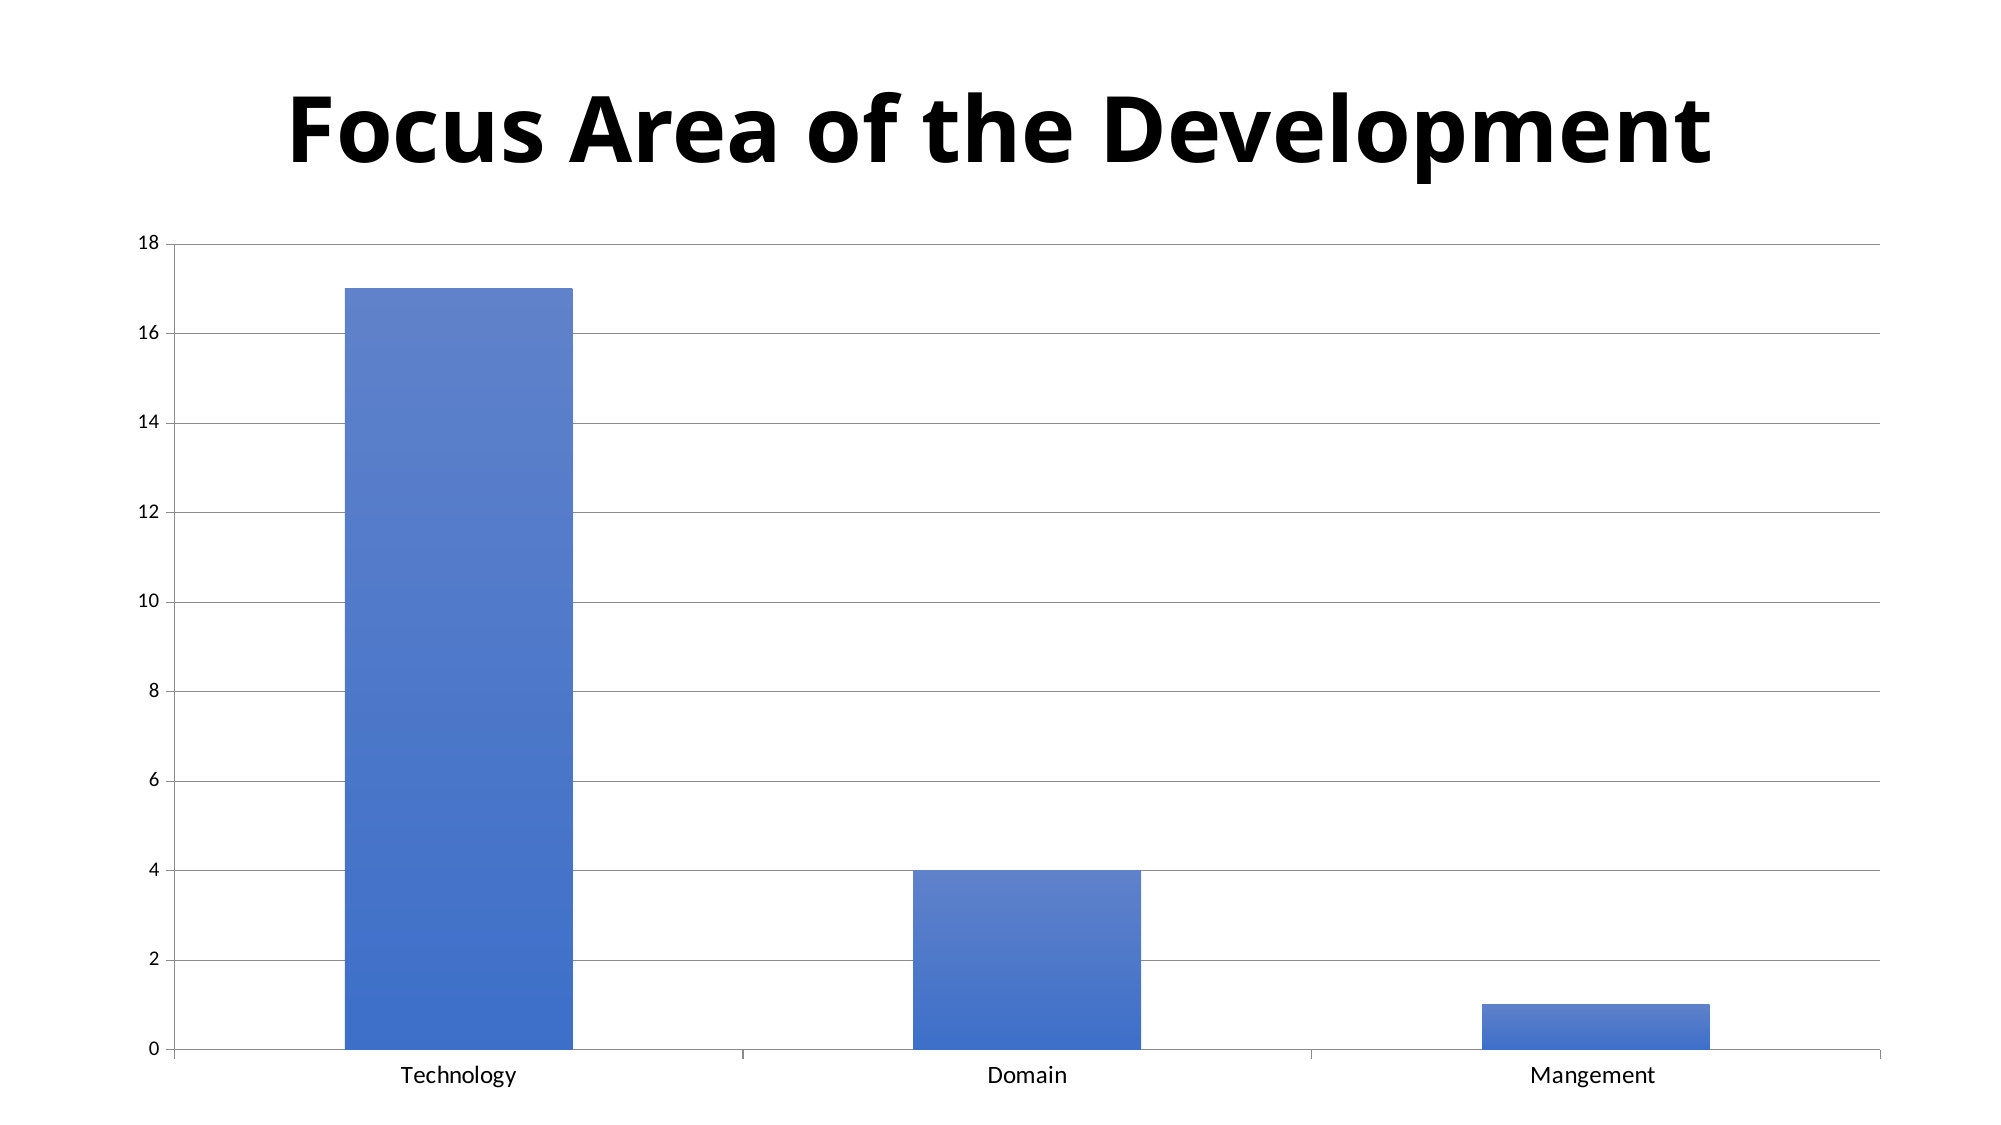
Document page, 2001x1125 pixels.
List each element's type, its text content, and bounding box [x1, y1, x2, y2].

title Focus Area of the Development [137, 59, 1863, 206]
chart [101, 216, 1917, 1108]
